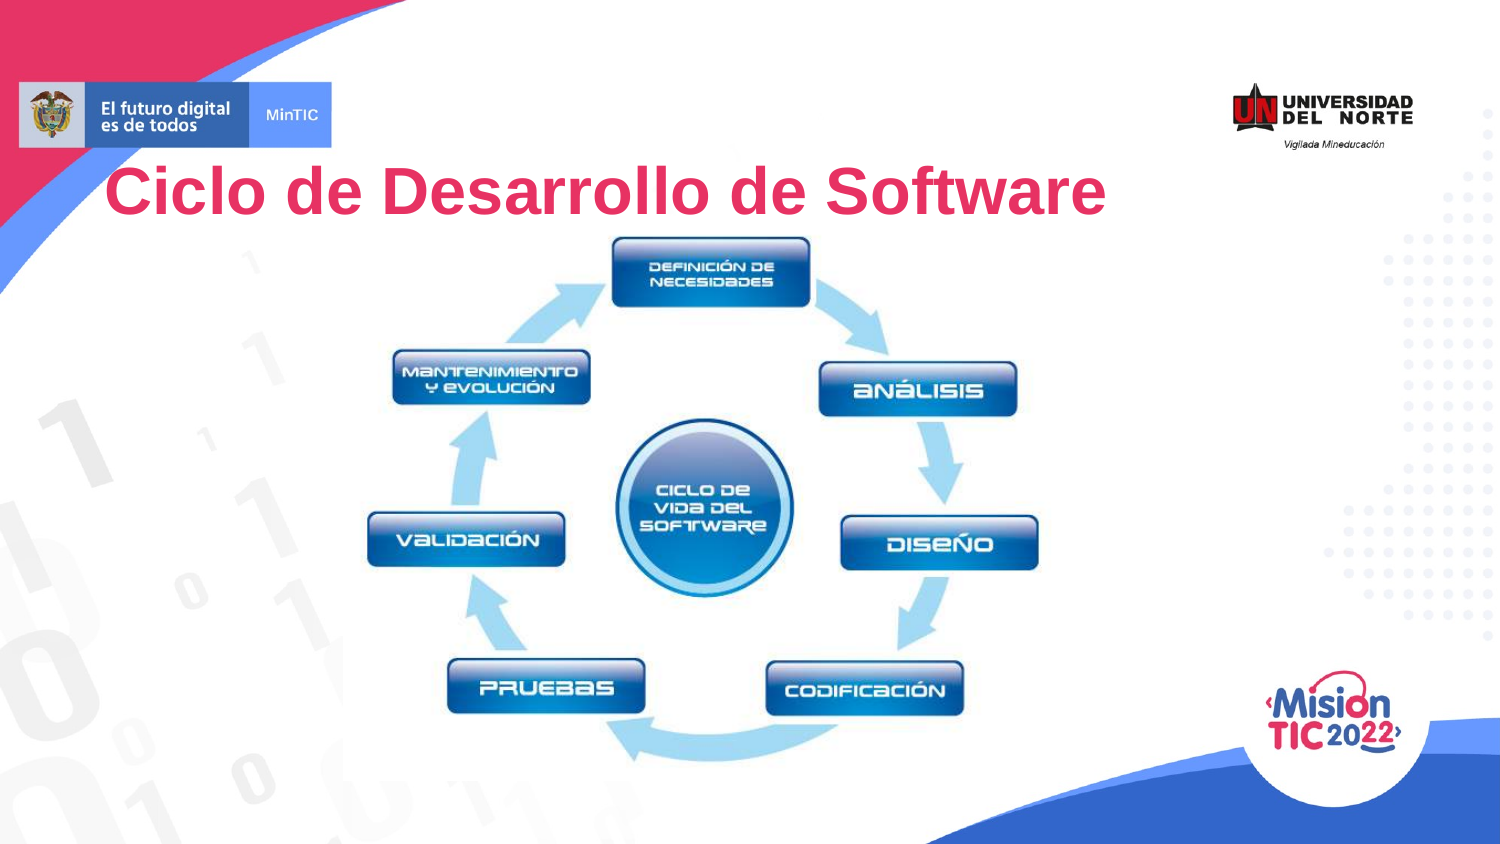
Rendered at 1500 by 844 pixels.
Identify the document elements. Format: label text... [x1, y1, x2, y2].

picture [0, 0, 1500, 844]
text_box Ciclo de Desarrollo de Software [93, 54, 1377, 234]
